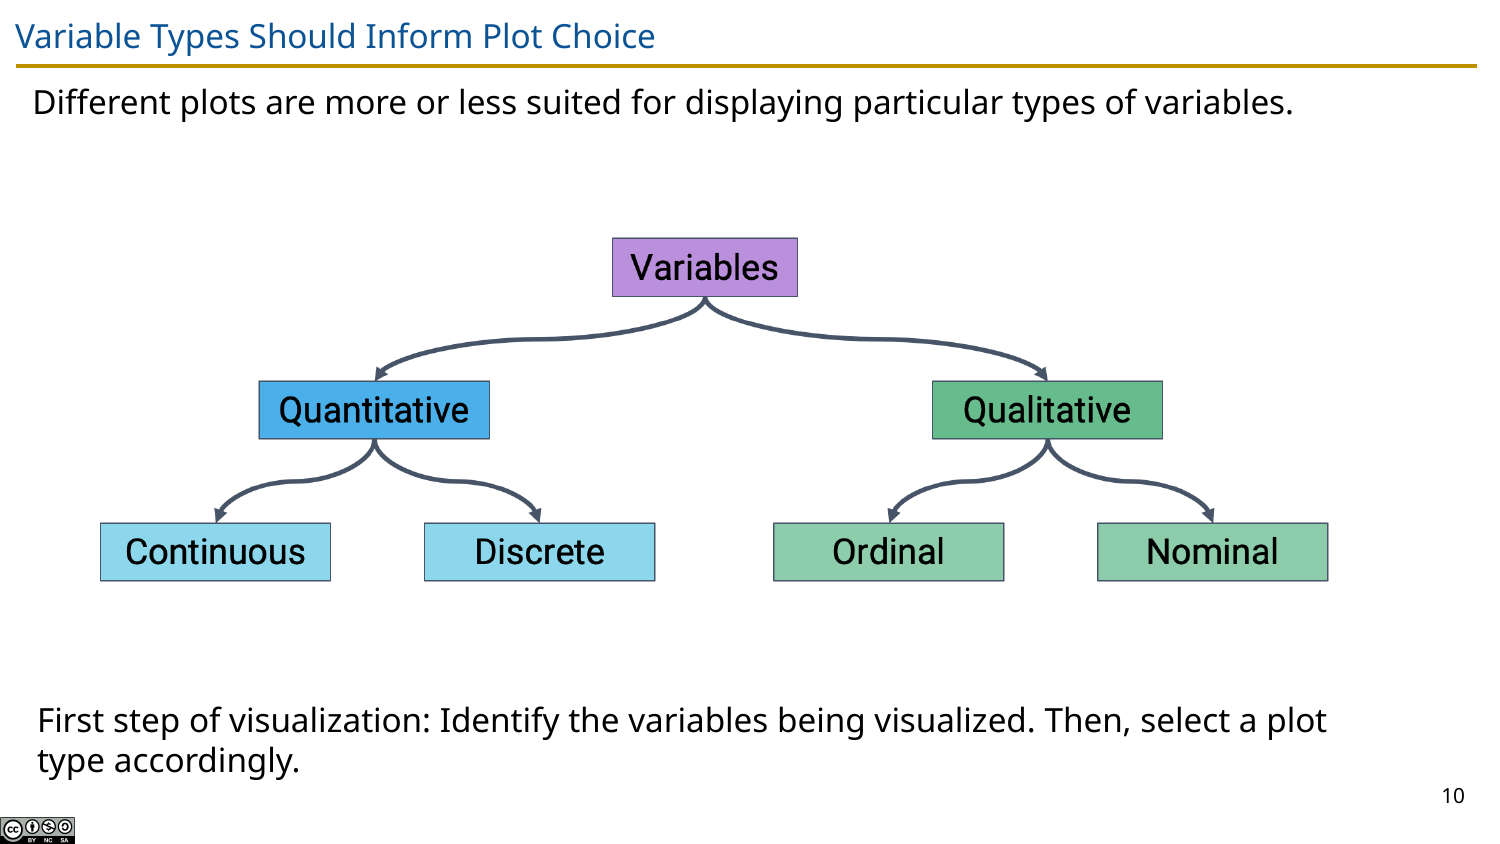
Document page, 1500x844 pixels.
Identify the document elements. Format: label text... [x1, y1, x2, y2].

title Variable Types Should Inform Plot Choice [0, 0, 1398, 65]
picture [86, 211, 1346, 595]
picture [0, 817, 75, 844]
text_box First step of visualization: Identify the variables being visualized. Then, select a plot type accordingly. [22, 683, 1372, 794]
list Different plots are more or less suited for displaying particular types of variables. [17, 65, 1416, 252]
slide_number 10 [1389, 764, 1480, 830]
